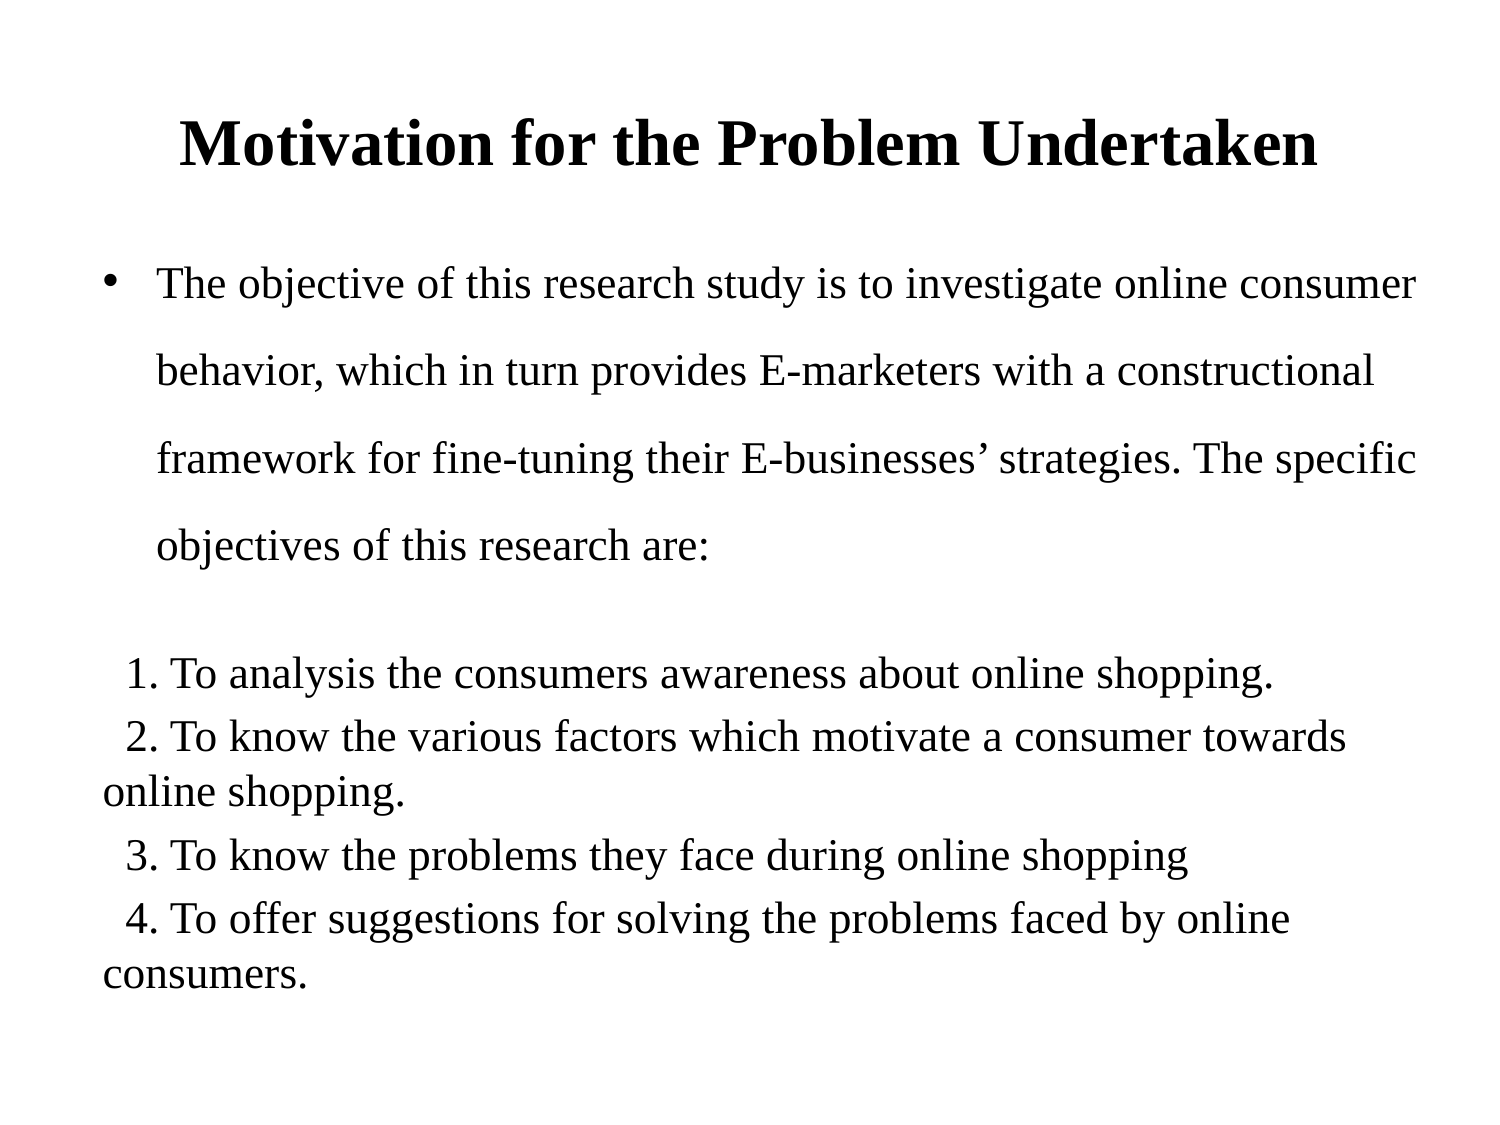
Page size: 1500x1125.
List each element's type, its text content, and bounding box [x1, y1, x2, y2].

list The objective of this research study is to investigate online consumer behavior, which in turn provides E-marketers with a constructional framework for fine-tuning their E-businesses’ strategies. The specific objectives of this research are: 1. To analysis the consumers awareness about online shopping. 2. To know the various factors which motivate a consumer towards online shopping. 3. To know the problems they face during online shopping 4. To offer suggestions for solving the problems faced by online consumers. [87, 212, 1438, 1100]
title Motivation for the Problem Undertaken [75, 45, 1425, 233]
